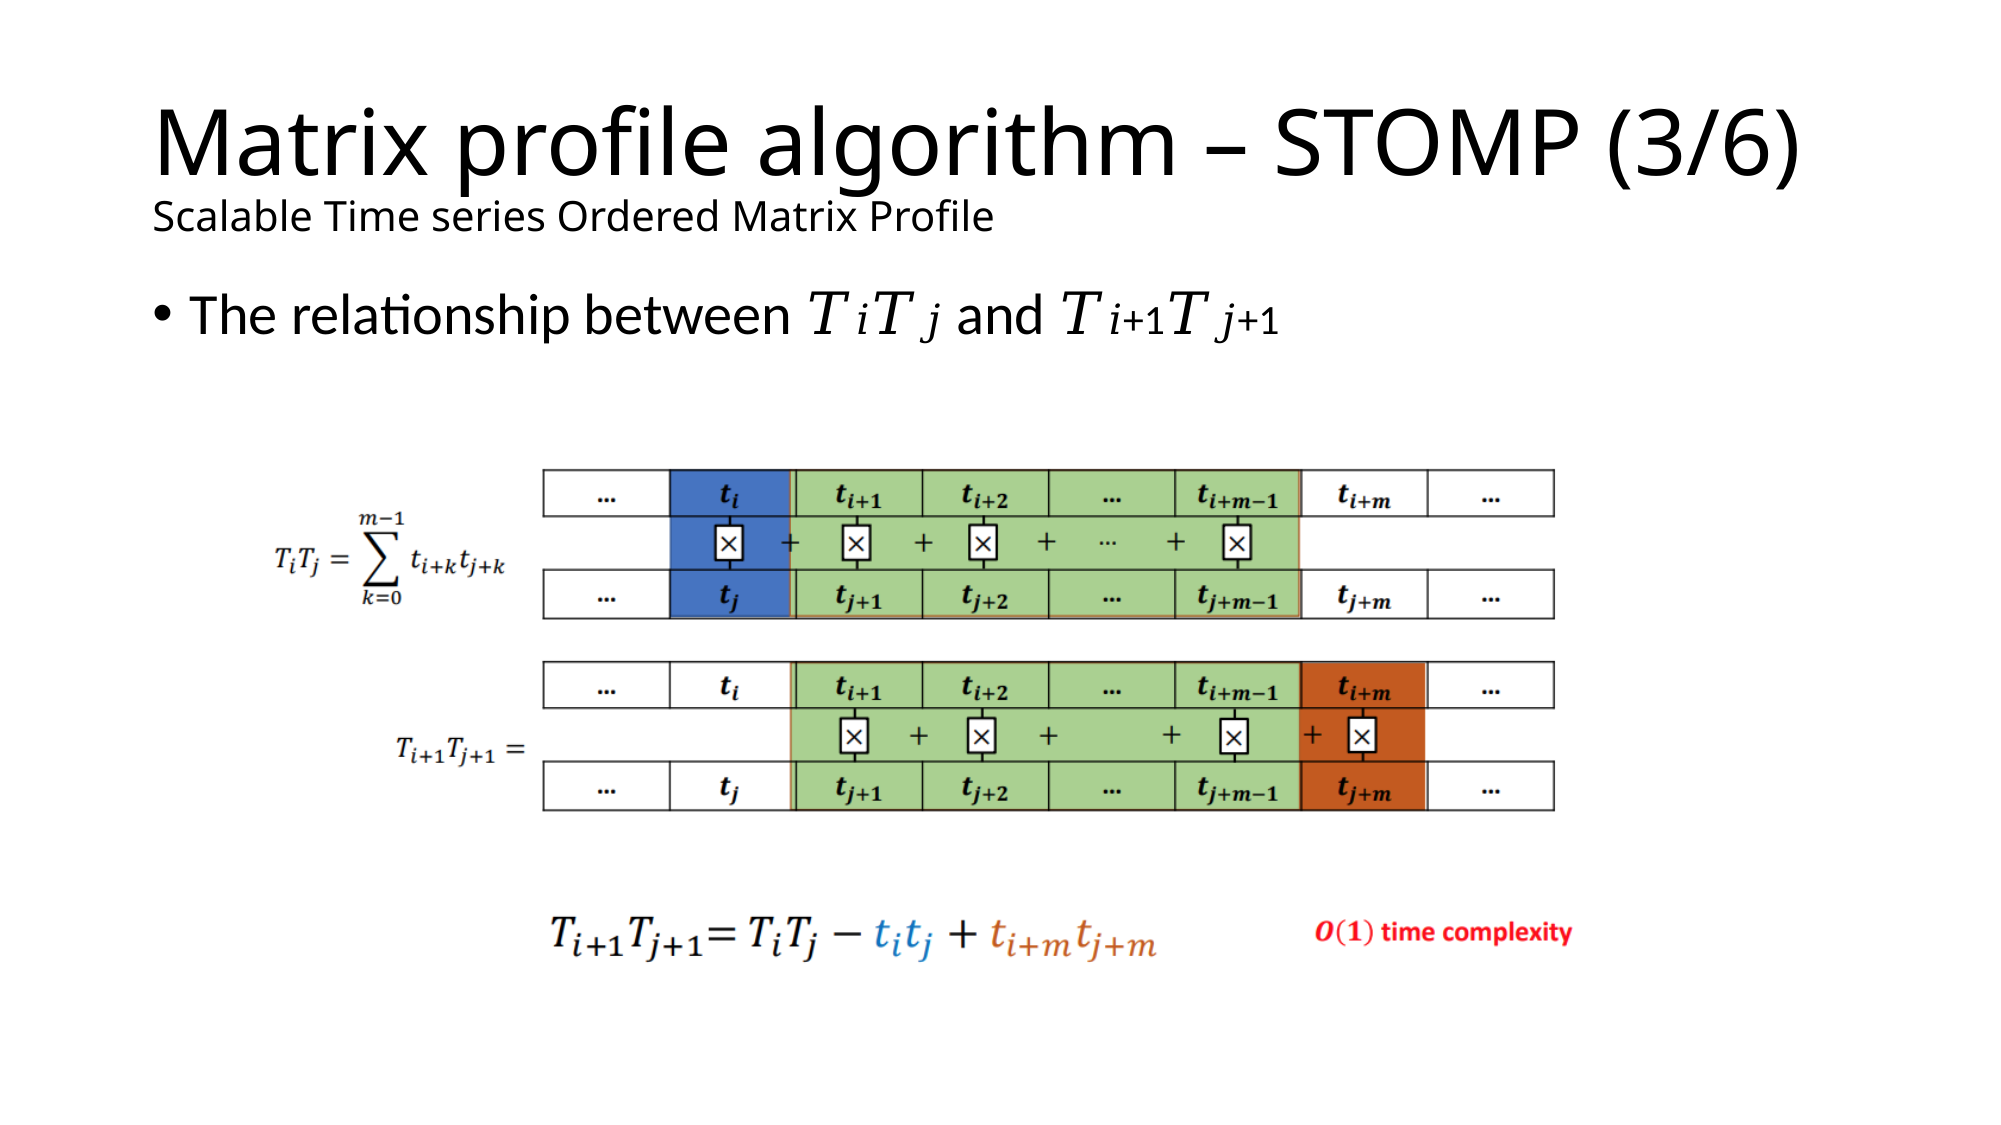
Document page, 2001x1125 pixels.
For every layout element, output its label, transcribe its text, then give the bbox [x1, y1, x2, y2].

picture [247, 379, 1611, 1020]
title Matrix profile algorithm – STOMP (3/6) Scalable Time series Ordered Matrix Profile [137, 59, 1863, 276]
list The relationship between 𝑇𝑖𝑇𝑗 and 𝑇𝑖+1𝑇𝑗+1 [137, 276, 1863, 369]
